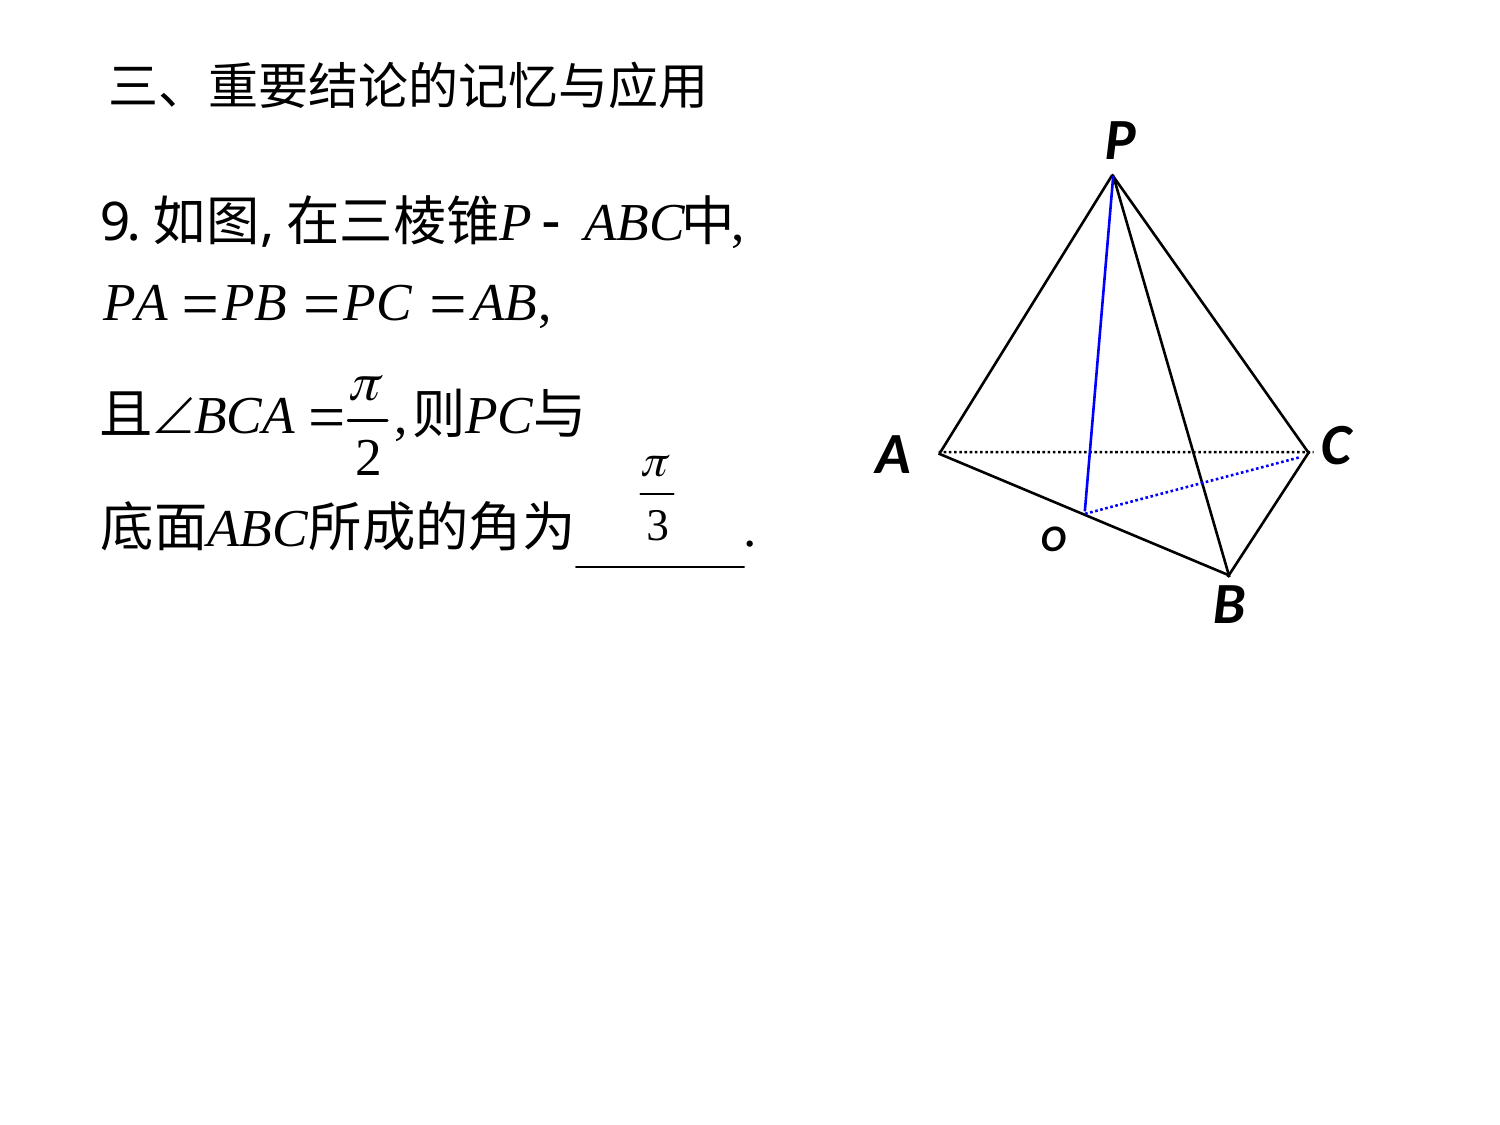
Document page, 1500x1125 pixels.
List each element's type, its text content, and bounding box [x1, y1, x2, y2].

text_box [93, 187, 765, 579]
text_box 三、重要结论的记忆与应用 [93, 46, 762, 122]
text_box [860, 93, 1413, 644]
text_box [632, 433, 683, 551]
